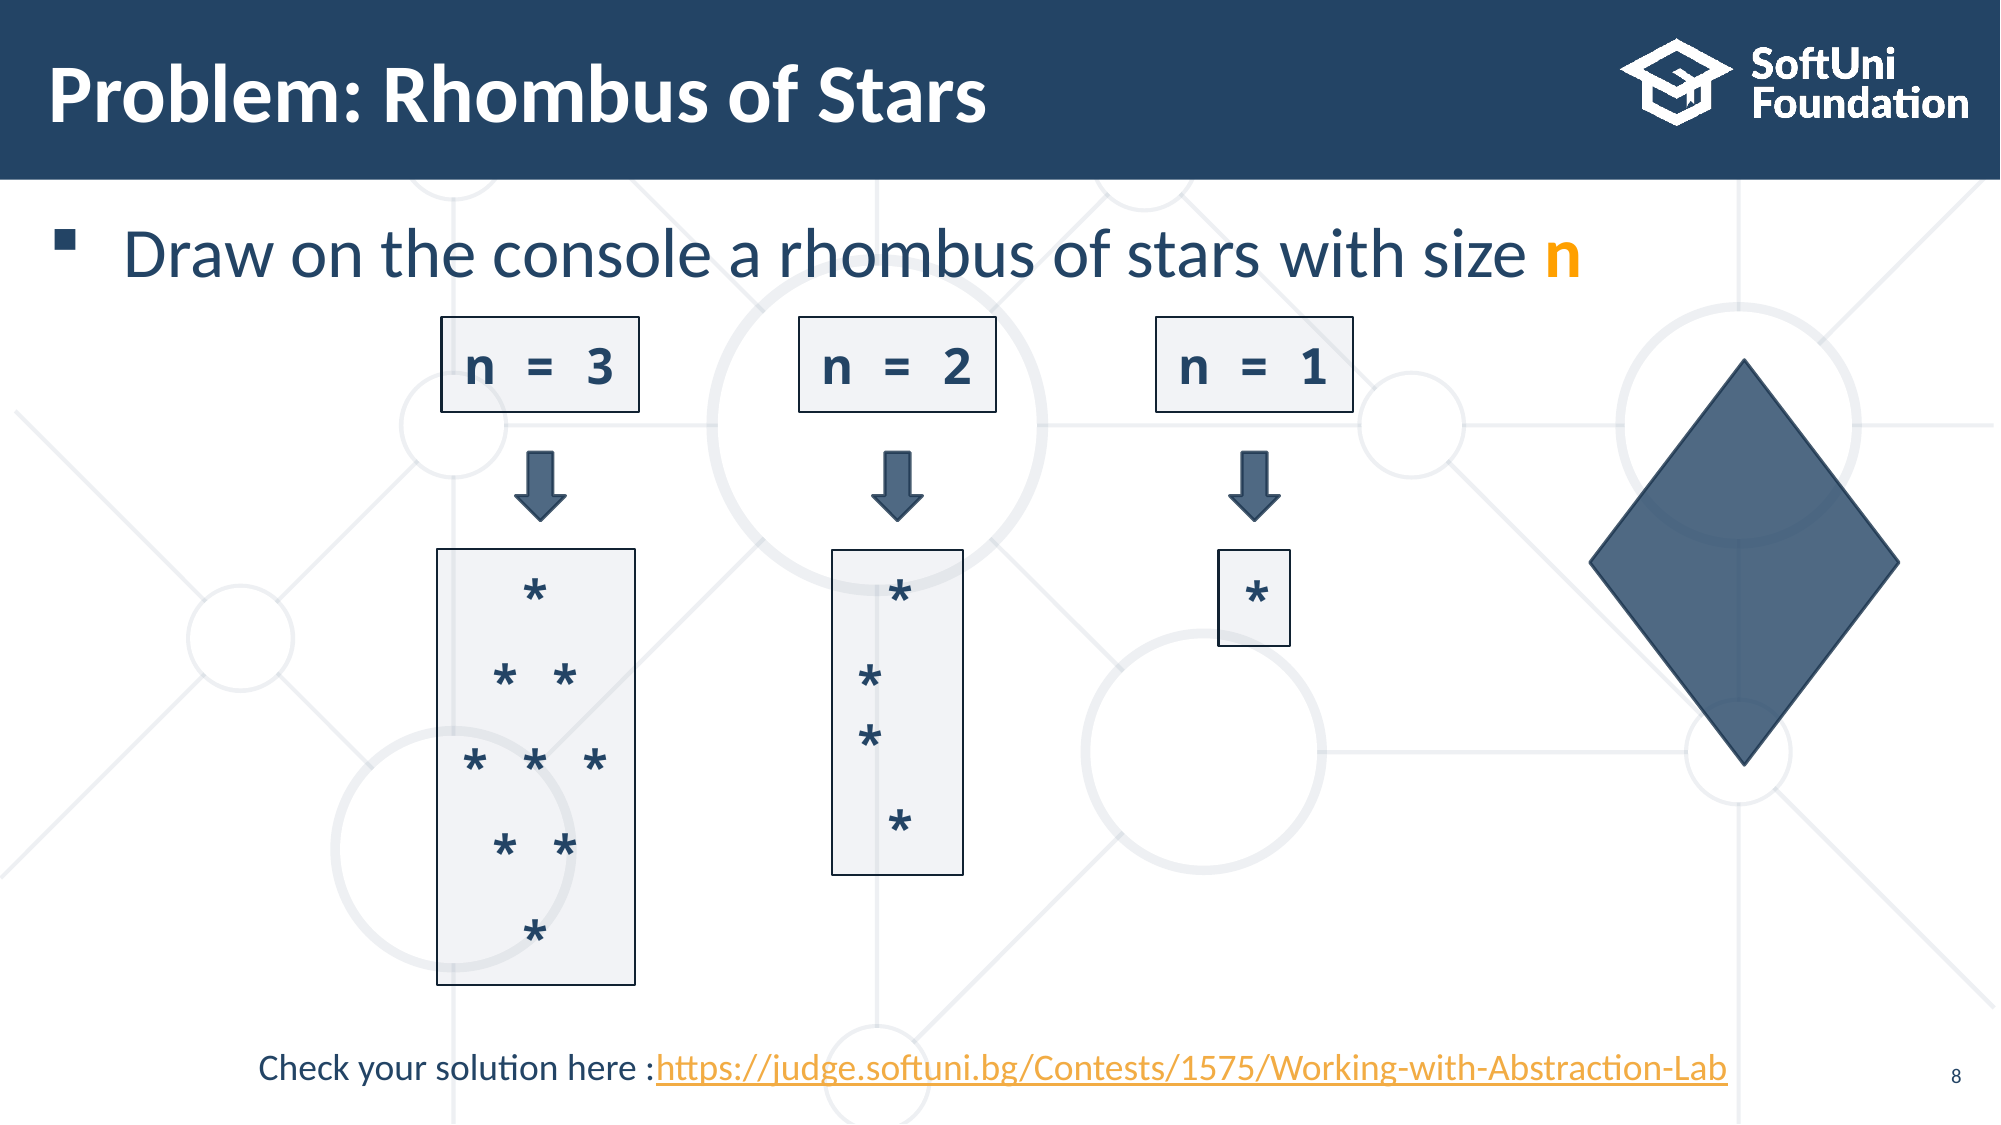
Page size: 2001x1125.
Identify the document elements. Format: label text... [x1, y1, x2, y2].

text_box * * * * * * * * * [437, 549, 635, 985]
text_box * * * * [831, 549, 964, 876]
text_box n = 2 [798, 316, 997, 412]
text_box Check your solution here :https://judge.softuni.bg/Contests/1575/Working-with-Abstraction-Lab [124, 1035, 1863, 1096]
slide_number 8 [1897, 1049, 1968, 1101]
text_box n = 3 [441, 316, 640, 412]
text_box n = 1 [1155, 316, 1354, 412]
title Problem: Rhombus of Stars [31, 16, 1591, 162]
text_box * [1218, 550, 1291, 646]
text_box [870, 450, 925, 523]
text_box [1588, 357, 1901, 768]
picture [1619, 38, 1968, 126]
text_box [1227, 450, 1282, 523]
text_box [513, 450, 568, 523]
list Draw on the console a rhombus of stars with size n [31, 196, 1970, 1050]
